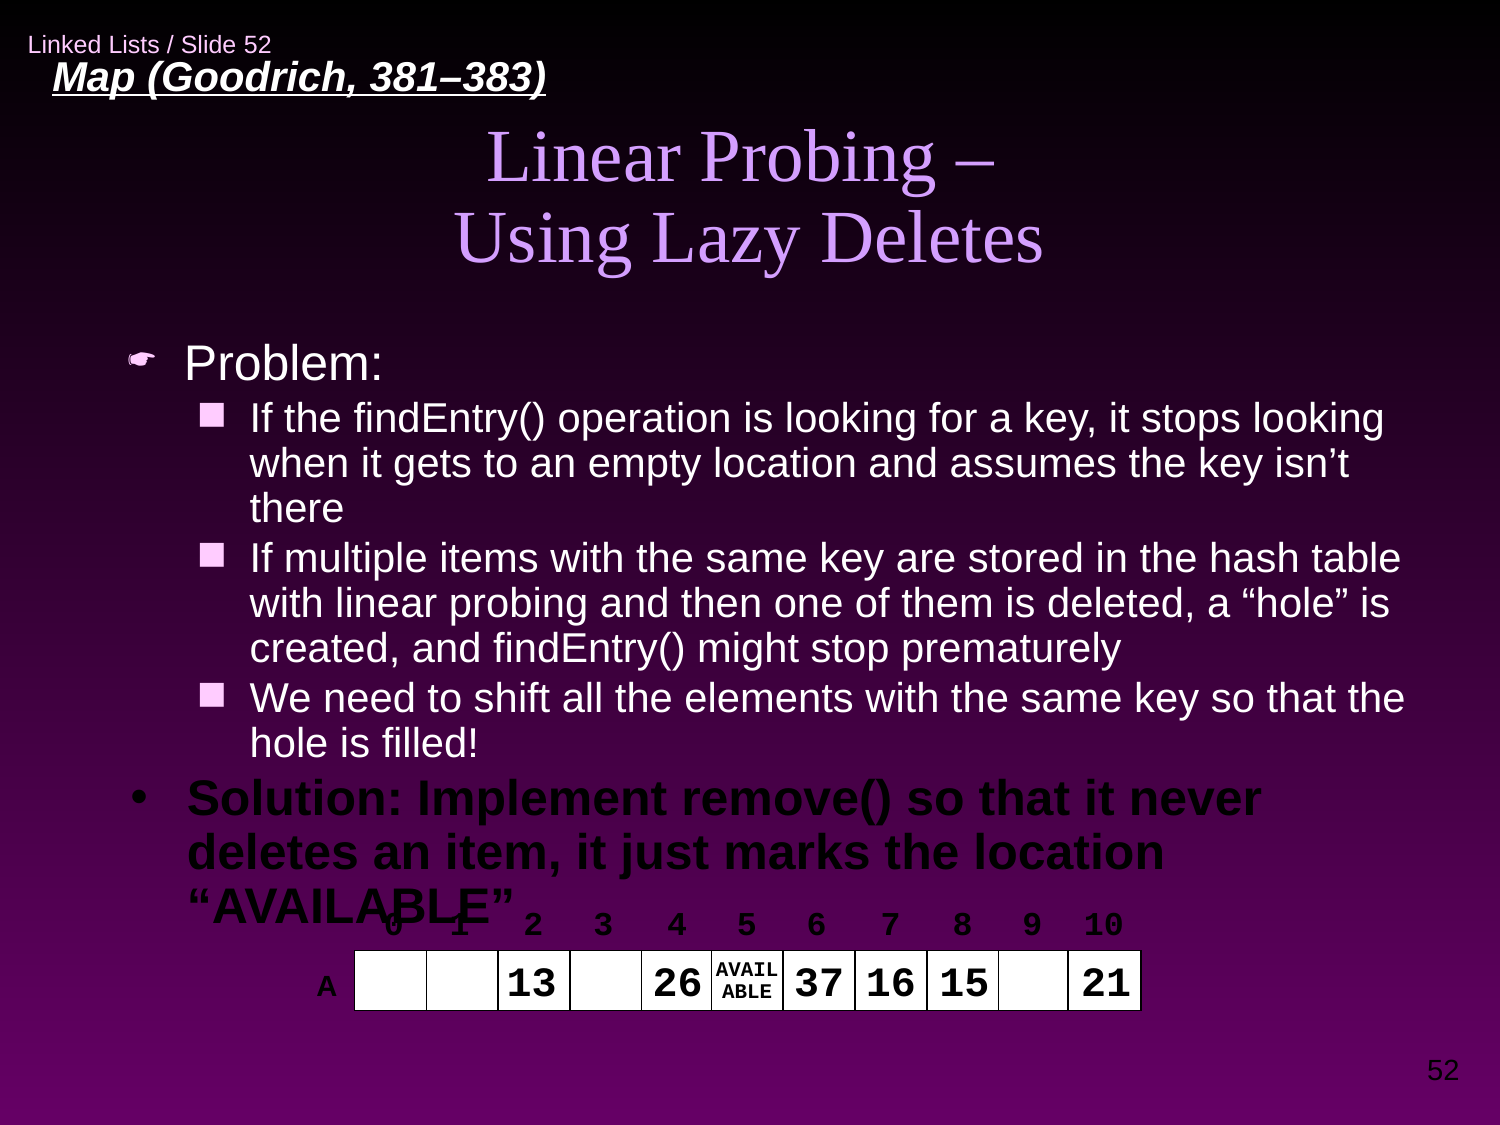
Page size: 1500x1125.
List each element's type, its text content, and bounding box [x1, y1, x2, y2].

text_box Map (Goodrich, 381–383)‏ [37, 37, 1050, 113]
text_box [301, 901, 1141, 1011]
list Problem: If the findEntry() operation is looking for a key, it stops looking when it gets to an empty location and assumes the key isn’t there If multiple items with the same key are stored in the hash table with linear probing and then one of them is deleted, a “hole” is created, and findEntry() might stop prematurely We need to shift all the elements with the same key so that the hole is filled! [112, 329, 1467, 832]
slide_number 52 [1275, 1025, 1475, 1113]
text_box Solution: Implement remove() so that it never deletes an item, it just marks the location “AVAILABLE” [115, 764, 1443, 942]
title Linear Probing – Using Lazy Deletes [34, 98, 1465, 287]
